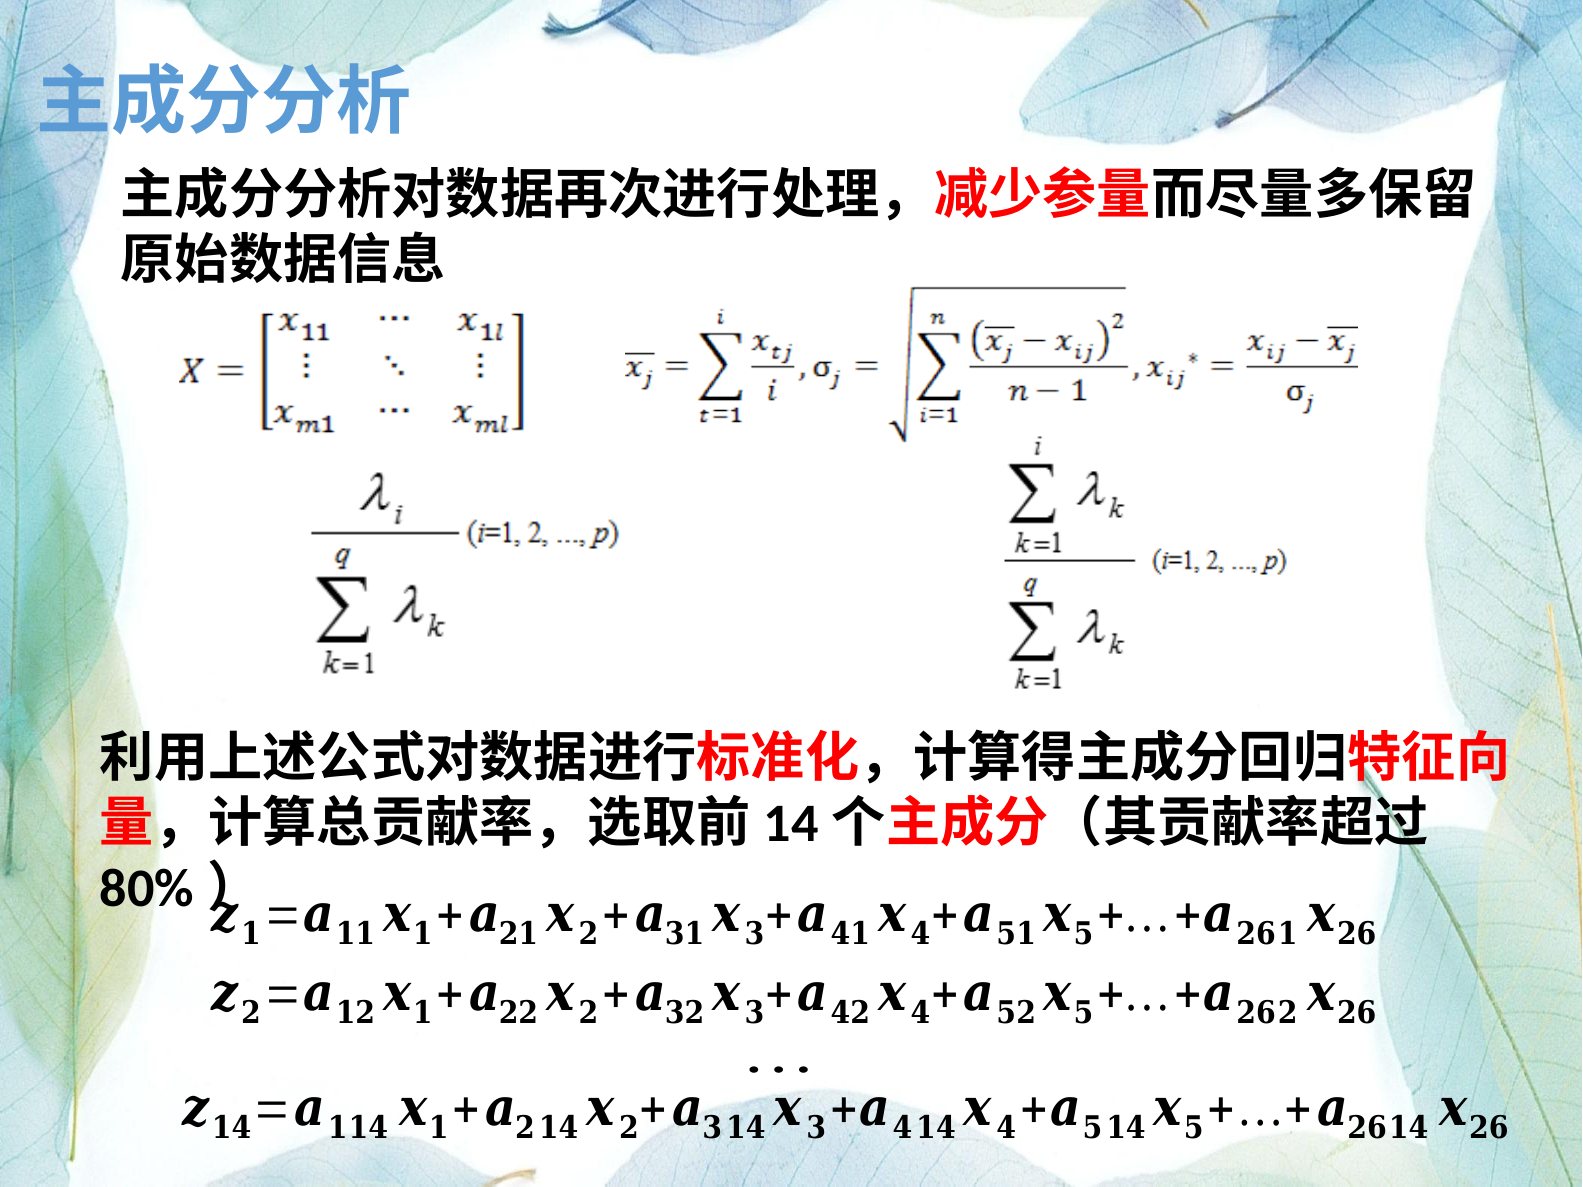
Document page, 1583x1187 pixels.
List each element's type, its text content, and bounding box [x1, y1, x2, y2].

text_box 利用上述公式对数据进行标准化，计算得主成分回归特征向量，计算总贡献率，选取前14个主成分（其贡献率超过80%） [85, 714, 1569, 925]
text_box 主成分分析对数据再次进行处理，减少参量而尽量多保留原始数据信息 [105, 152, 1524, 297]
text_box 主成分分析 [22, 0, 554, 150]
picture [0, 0, 1582, 1187]
